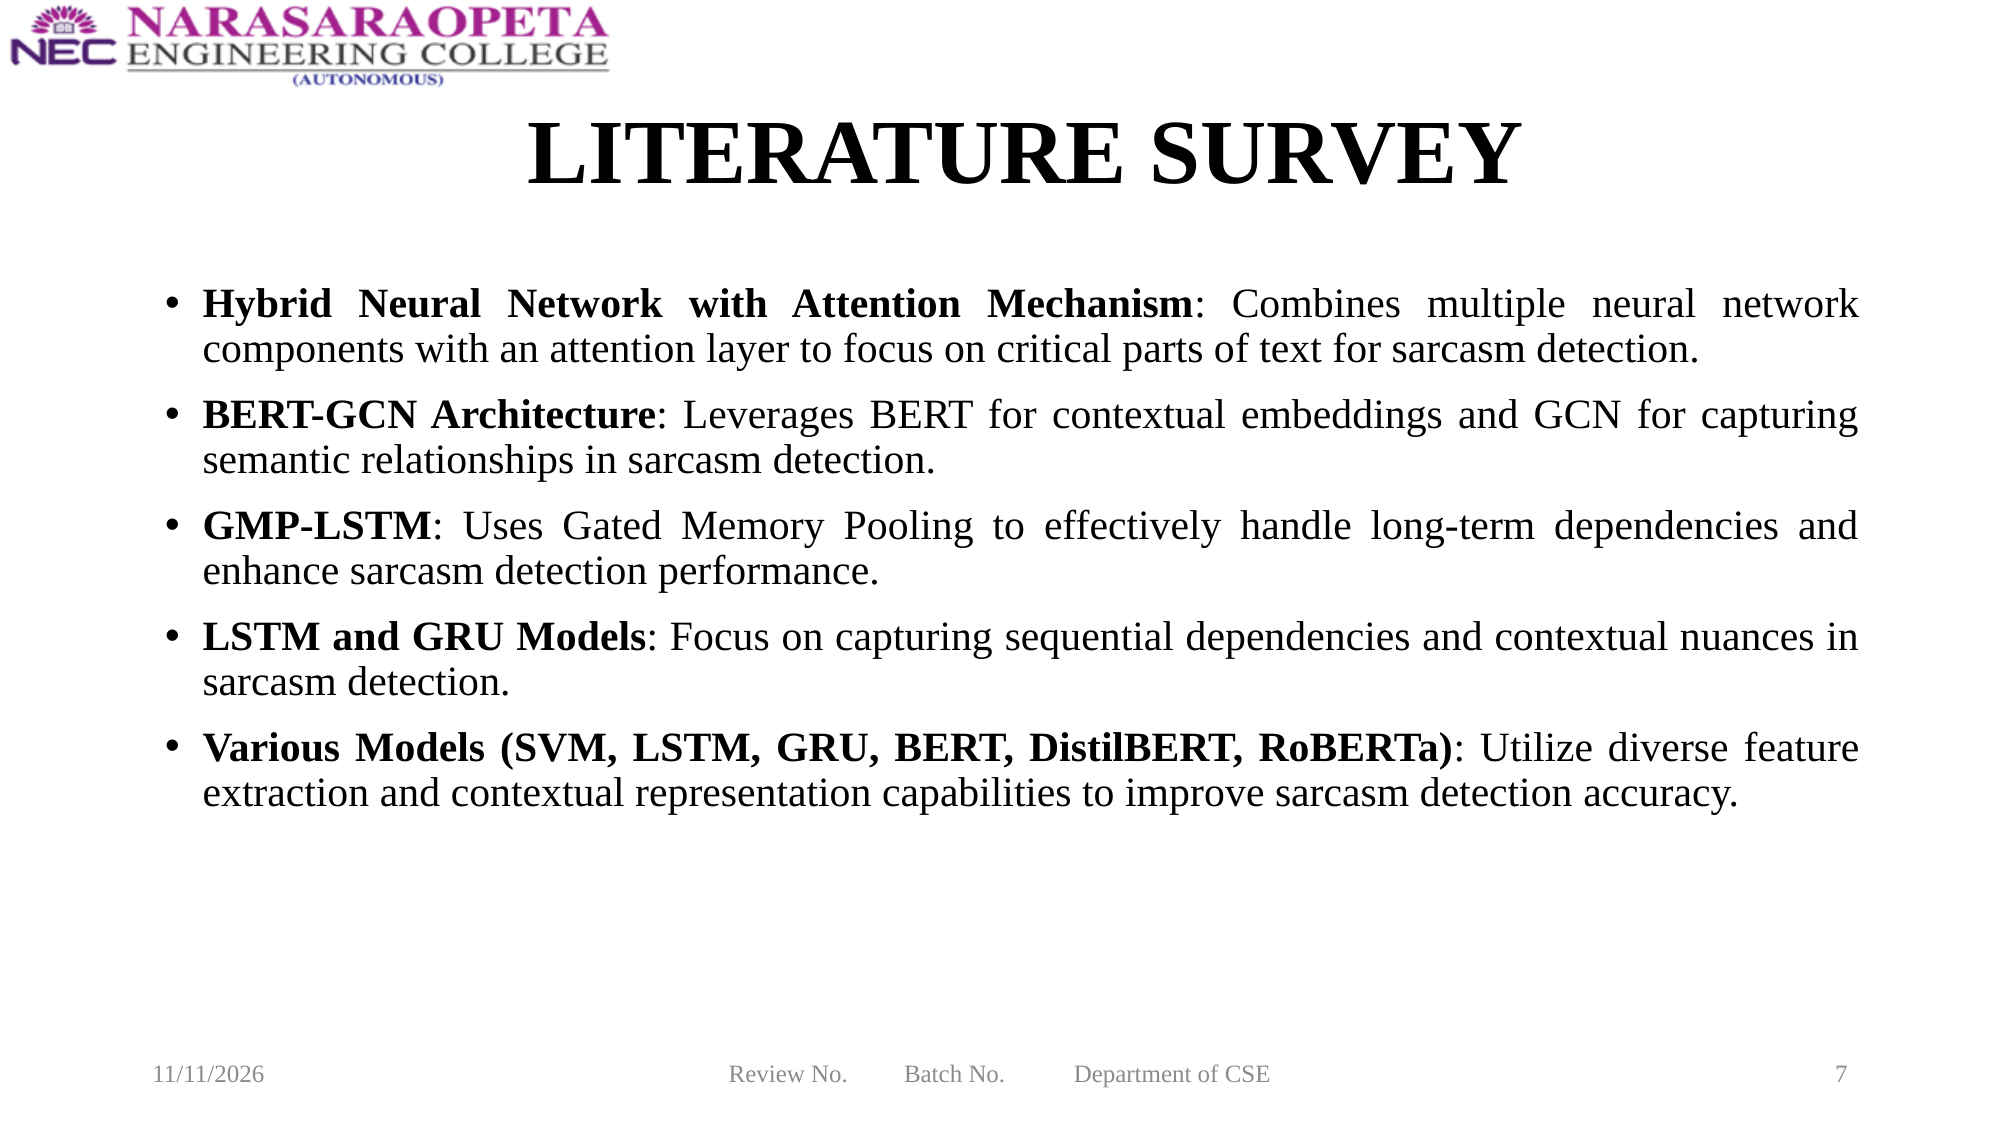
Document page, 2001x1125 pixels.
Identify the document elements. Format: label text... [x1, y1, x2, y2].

text_box [162, 324, 1888, 1039]
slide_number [137, 1042, 588, 1103]
footer Review No. Batch No. Department of CSE [662, 1042, 1338, 1103]
text_box Hybrid Neural Network with Attention Mechanism: Combines multiple neural network components with an attention layer to focus on critical parts of text for sarcasm detection. BERT-GCN Architecture: Leverages BERT for contextual embeddings and GCN for capturing semantic relationships in sarcasm detection. GMP-LSTM: Uses Gated Memory Pooling to effectively handle long-term dependencies and enhance sarcasm detection performance. LSTM and GRU Models: Focus on capturing sequential dependencies and contextual nuances in sarcasm detection. Various Models (SVM, LSTM, GRU, BERT, DistilBERT, RoBERTa): Utilize diverse feature extraction and contextual representation capabilities to improve sarcasm detection accuracy. [149, 274, 1875, 989]
slide_number 7 [1412, 1042, 1863, 1103]
title LITERATURE SURVEY [189, 59, 1863, 247]
picture [0, 0, 1280, 719]
